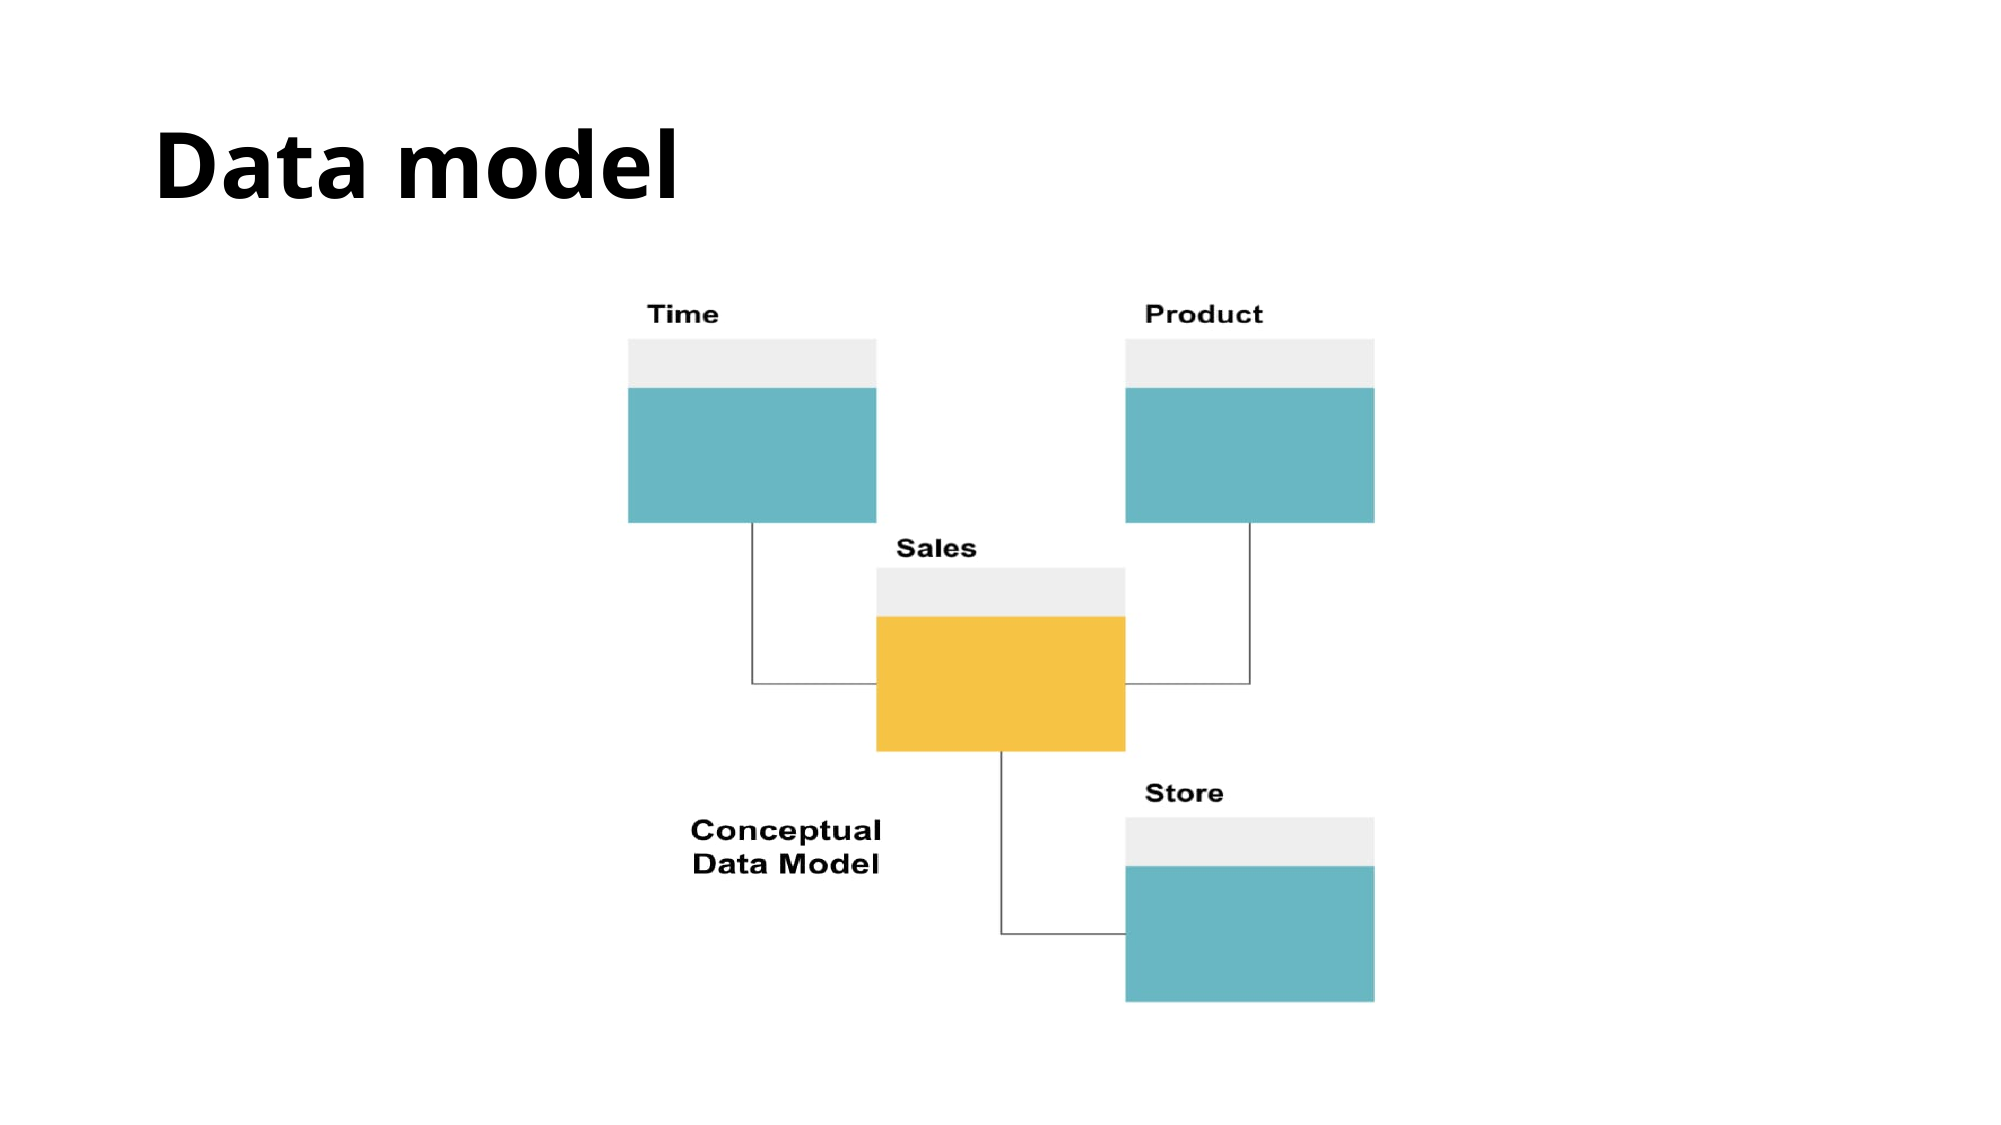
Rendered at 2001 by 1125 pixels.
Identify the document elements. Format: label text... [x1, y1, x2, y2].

title Data model [137, 59, 1863, 278]
picture [617, 294, 1383, 1007]
